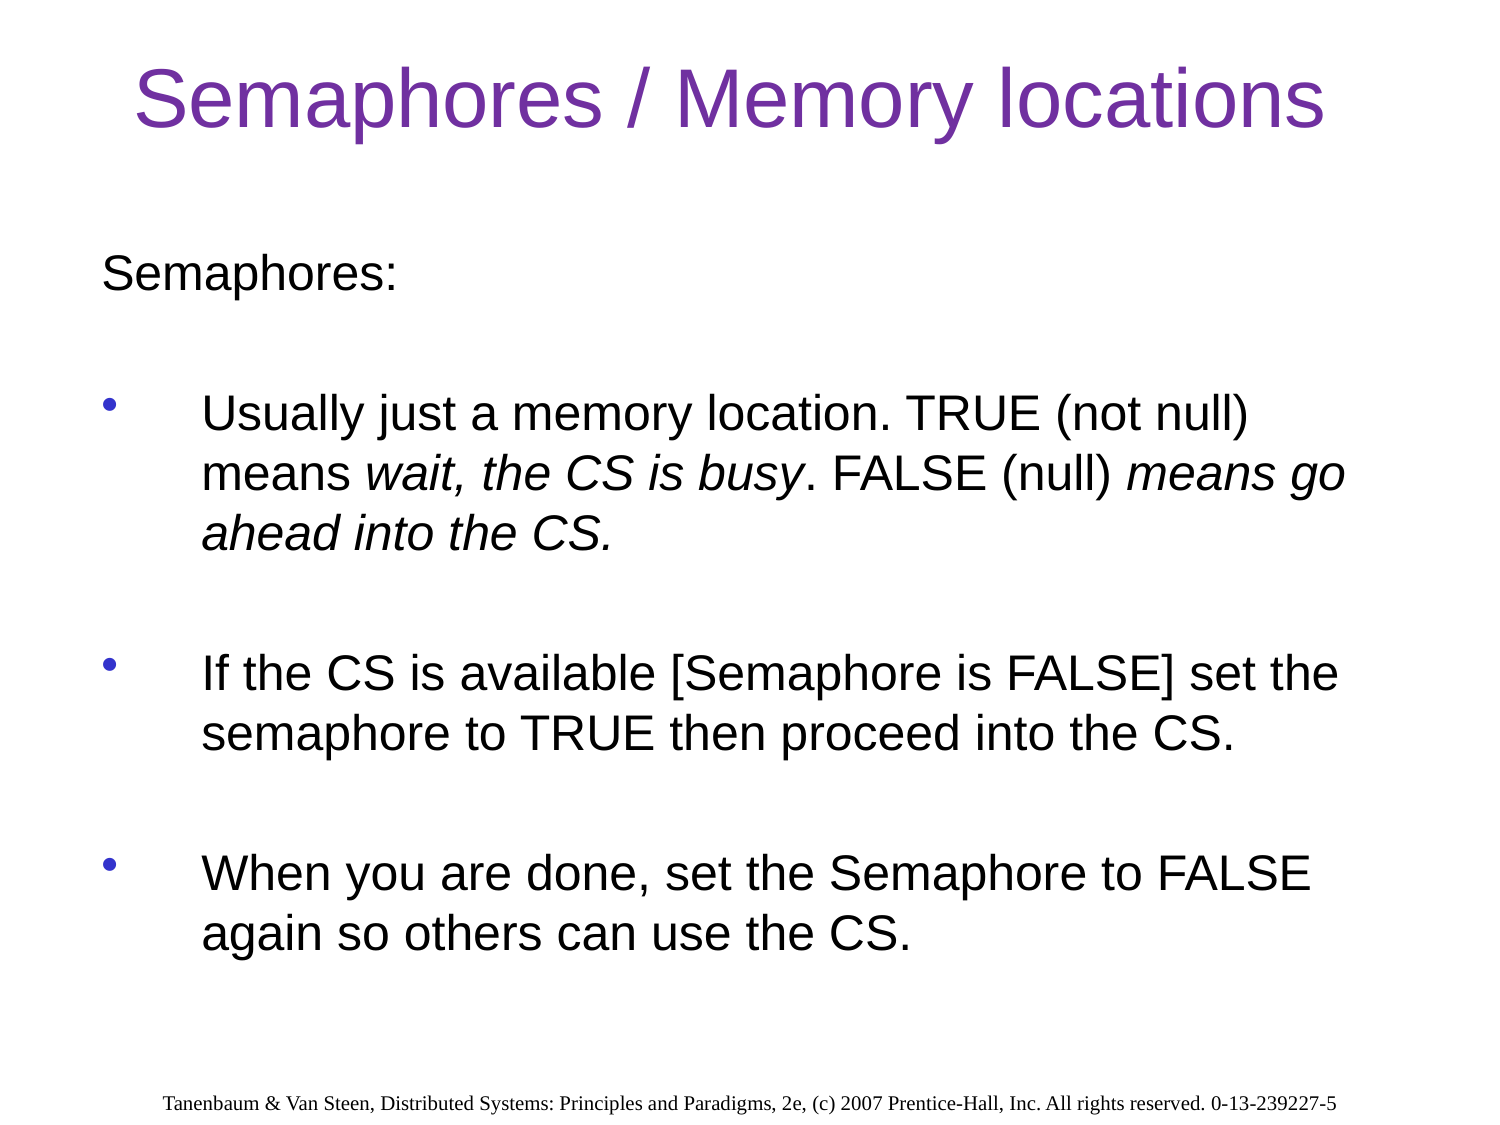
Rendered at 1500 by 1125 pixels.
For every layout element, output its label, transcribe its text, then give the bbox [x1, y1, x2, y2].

footer Tanenbaum & Van Steen, Distributed Systems: Principles and Paradigms, 2e, (c) 2007 Prentice-Hall, Inc. All rights reserved. 0-13-239227-5 [0, 1082, 1500, 1112]
list Semaphores: Usually just a memory location. TRUE (not null) means wait, the CS is busy. FALSE (null) means go ahead into the CS. If the CS is available [Semaphore is FALSE] set the semaphore to TRUE then proceed into the CS. When you are done, set the Semaphore to FALSE again so others can use the CS. [86, 233, 1388, 1037]
title Semaphores / Memory locations [0, 0, 1481, 188]
